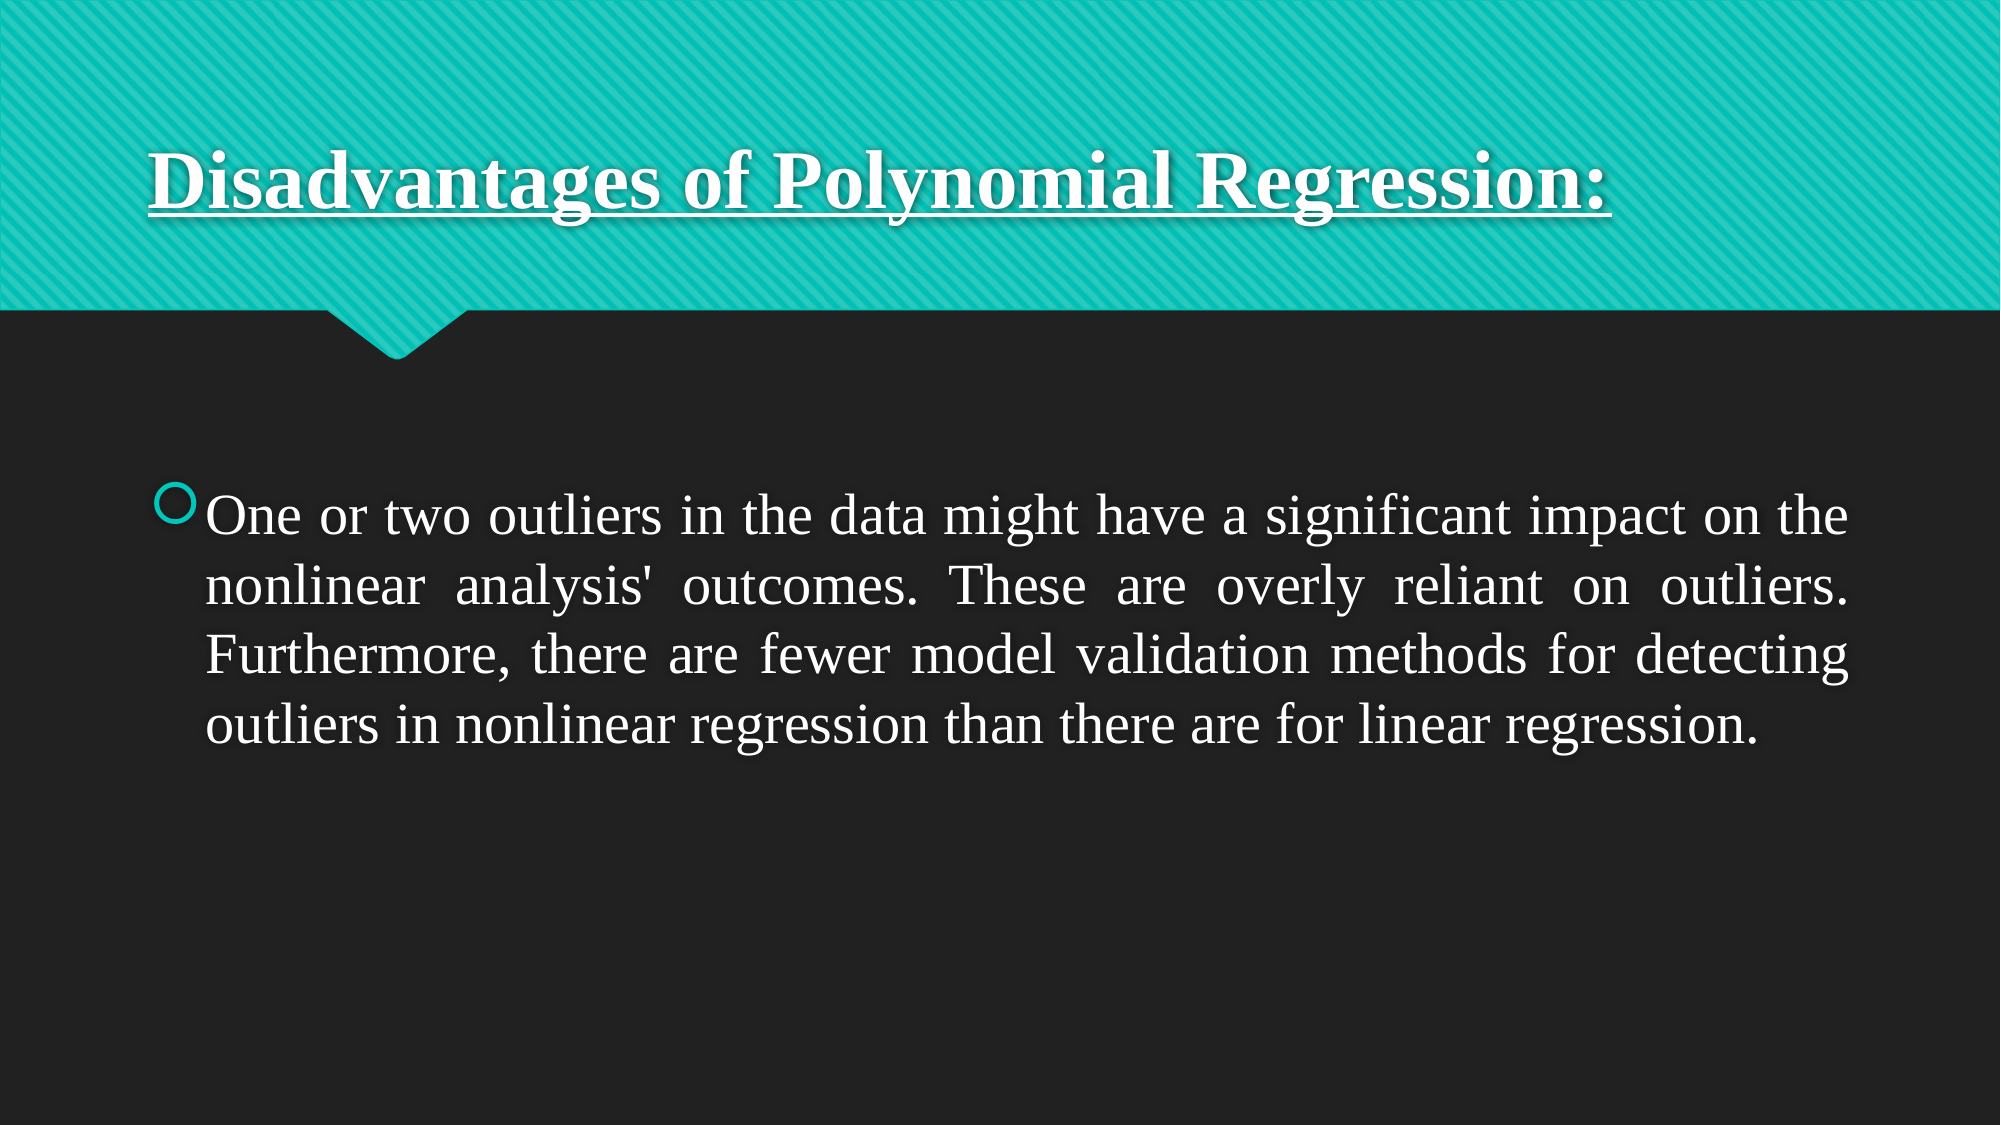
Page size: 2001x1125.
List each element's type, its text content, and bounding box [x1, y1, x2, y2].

list One or two outliers in the data might have a significant impact on the nonlinear analysis' outcomes. These are overly reliant on outliers. Furthermore, there are fewer model validation methods for detecting outliers in nonlinear regression than there are for linear regression. [134, 364, 1866, 962]
title Disadvantages of Polynomial Regression: [132, 73, 1868, 233]
